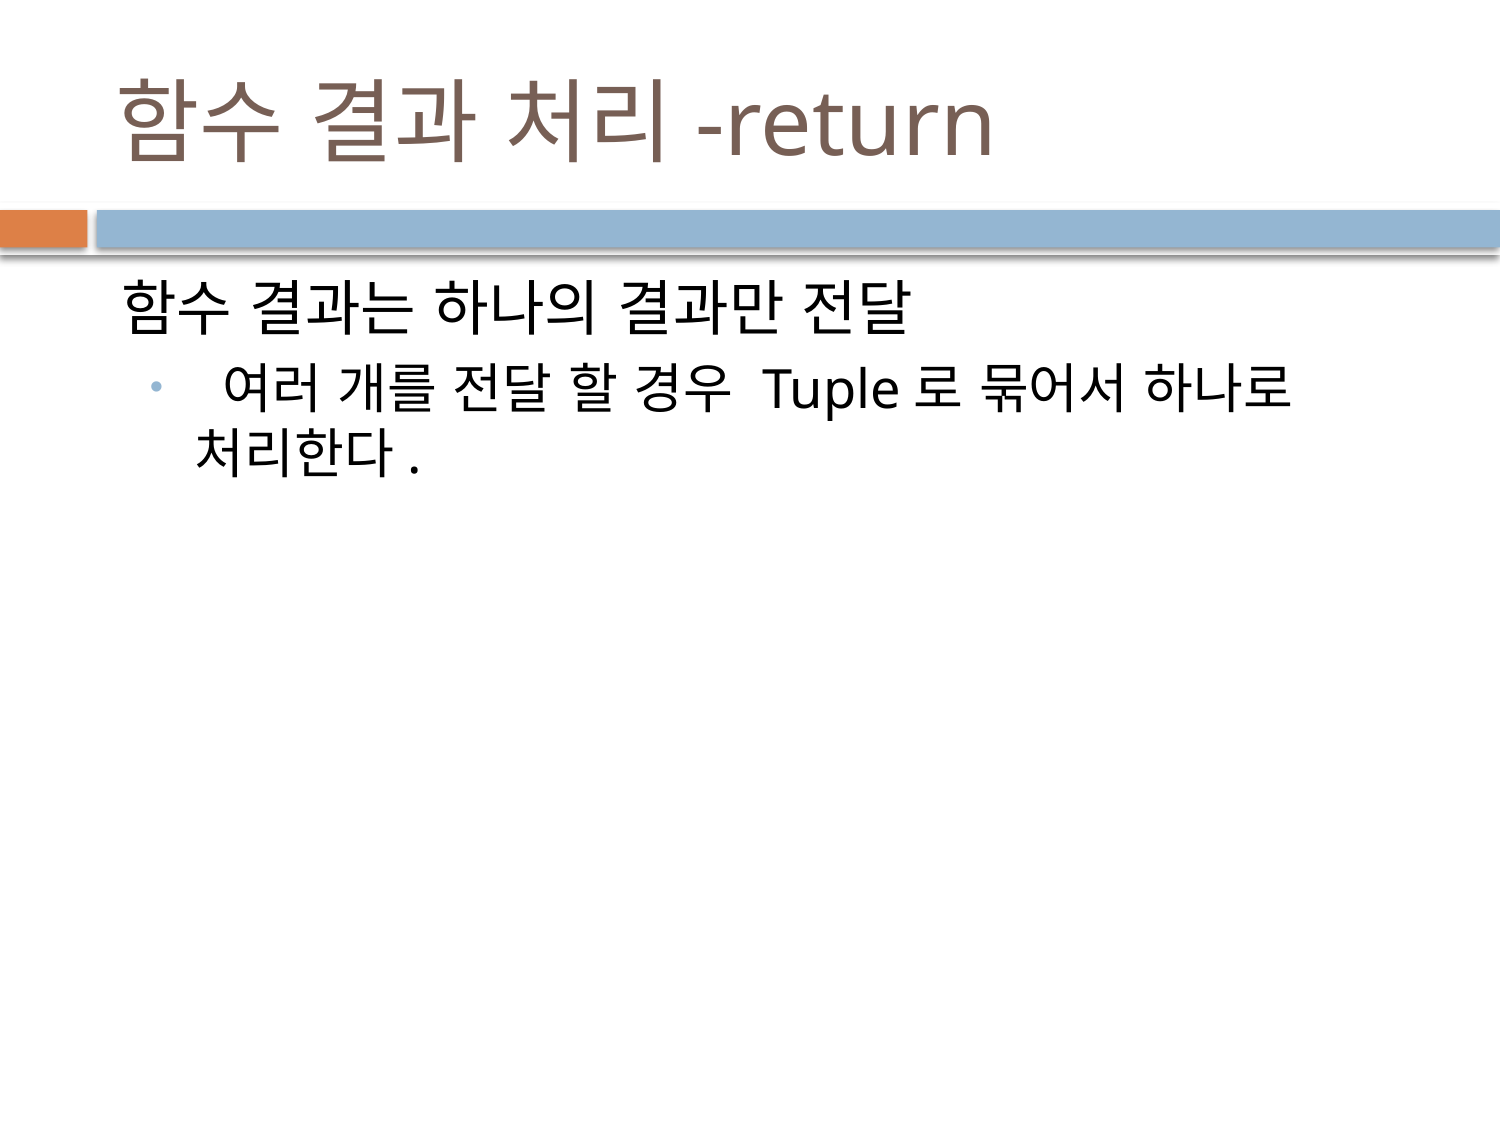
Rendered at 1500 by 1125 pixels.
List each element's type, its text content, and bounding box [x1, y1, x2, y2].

title 함수 결과 처리-return [100, 37, 1438, 200]
list 함수 결과는 하나의 결과만 전달 여러 개를 전달 할 경우 Tuple로 묶어서 하나로 처리한다. [75, 262, 1425, 551]
